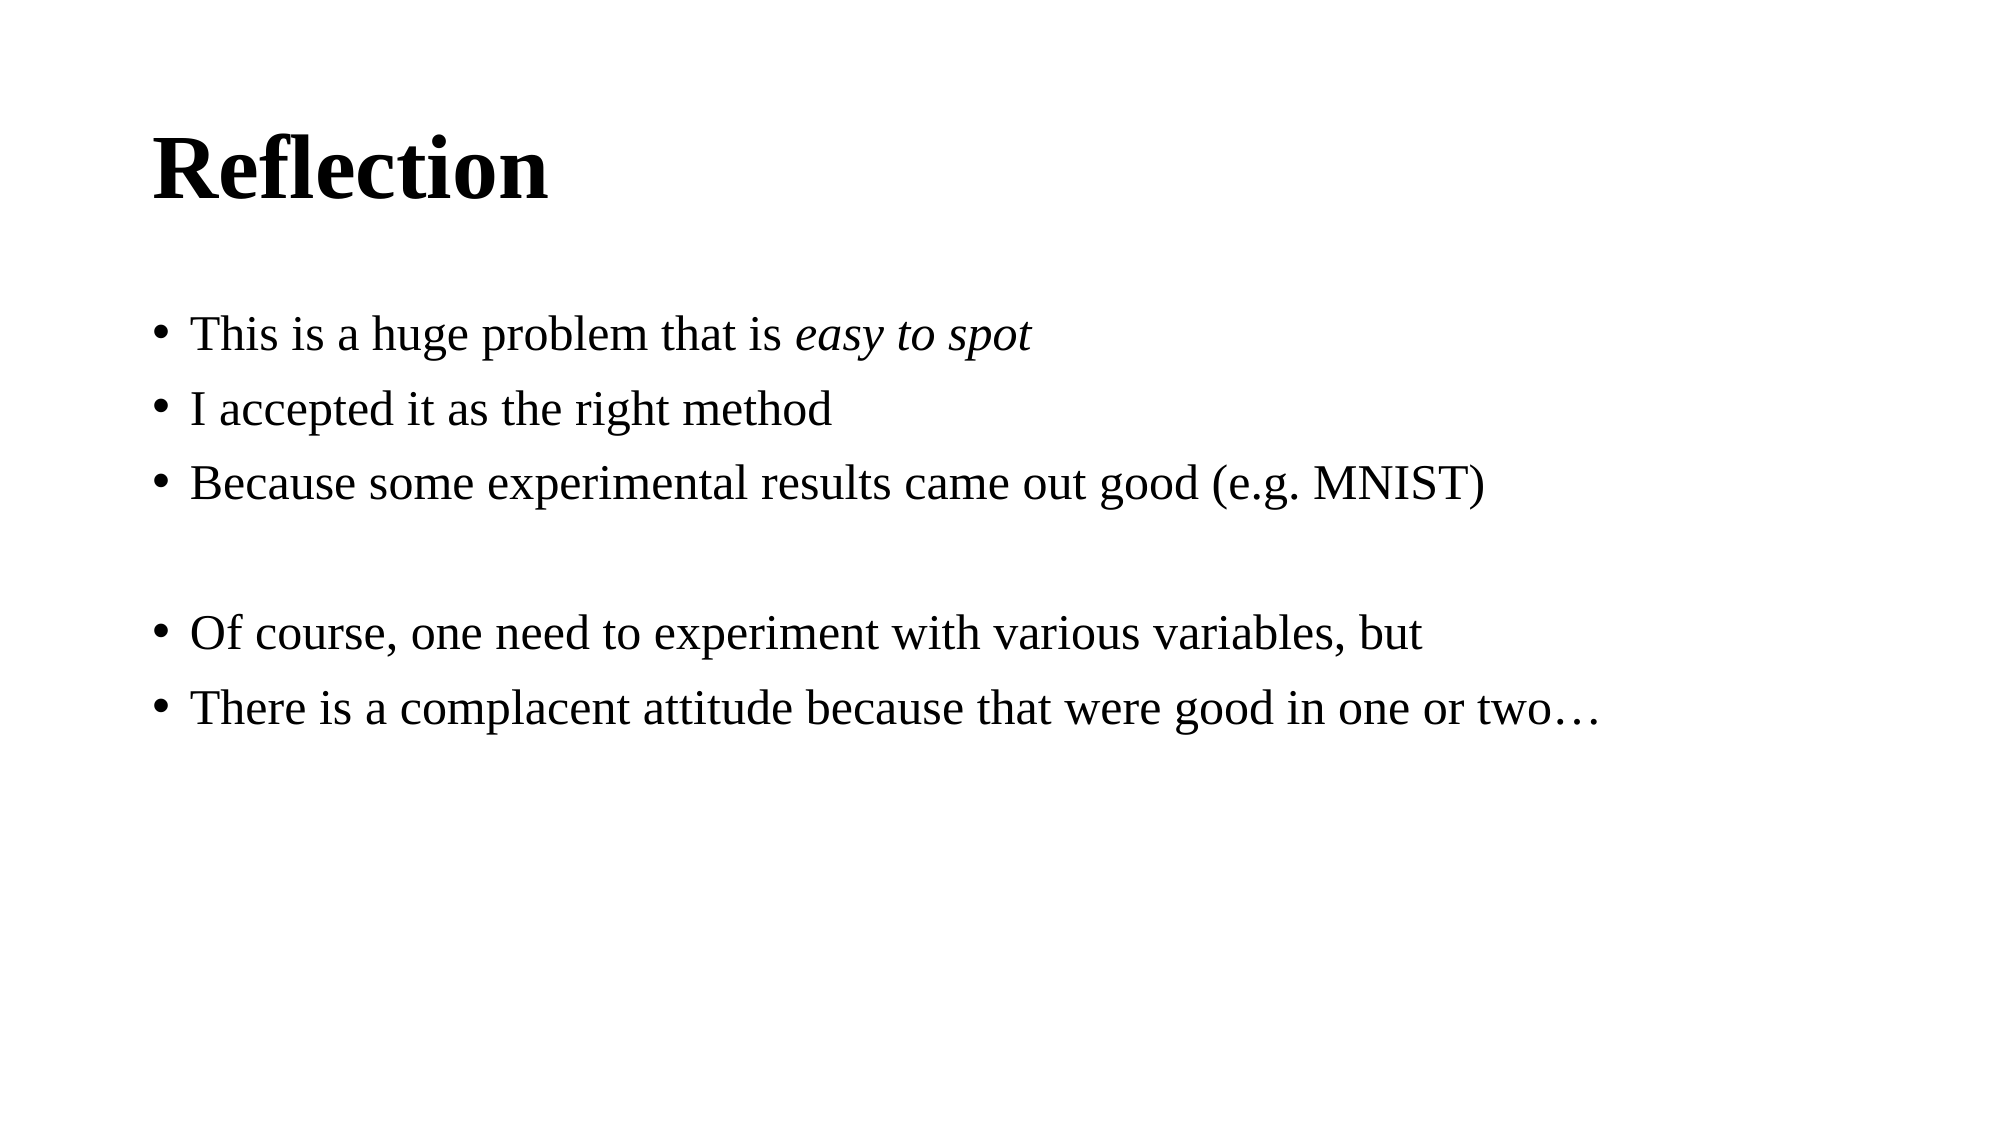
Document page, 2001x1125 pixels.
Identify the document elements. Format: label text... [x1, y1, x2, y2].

list This is a huge problem that is easy to spot I accepted it as the right method Because some experimental results came out good (e.g. MNIST) Of course, one need to experiment with various variables, but There is a complacent attitude because that were good in one or two… [137, 299, 1863, 1014]
title Reflection [137, 59, 1863, 278]
